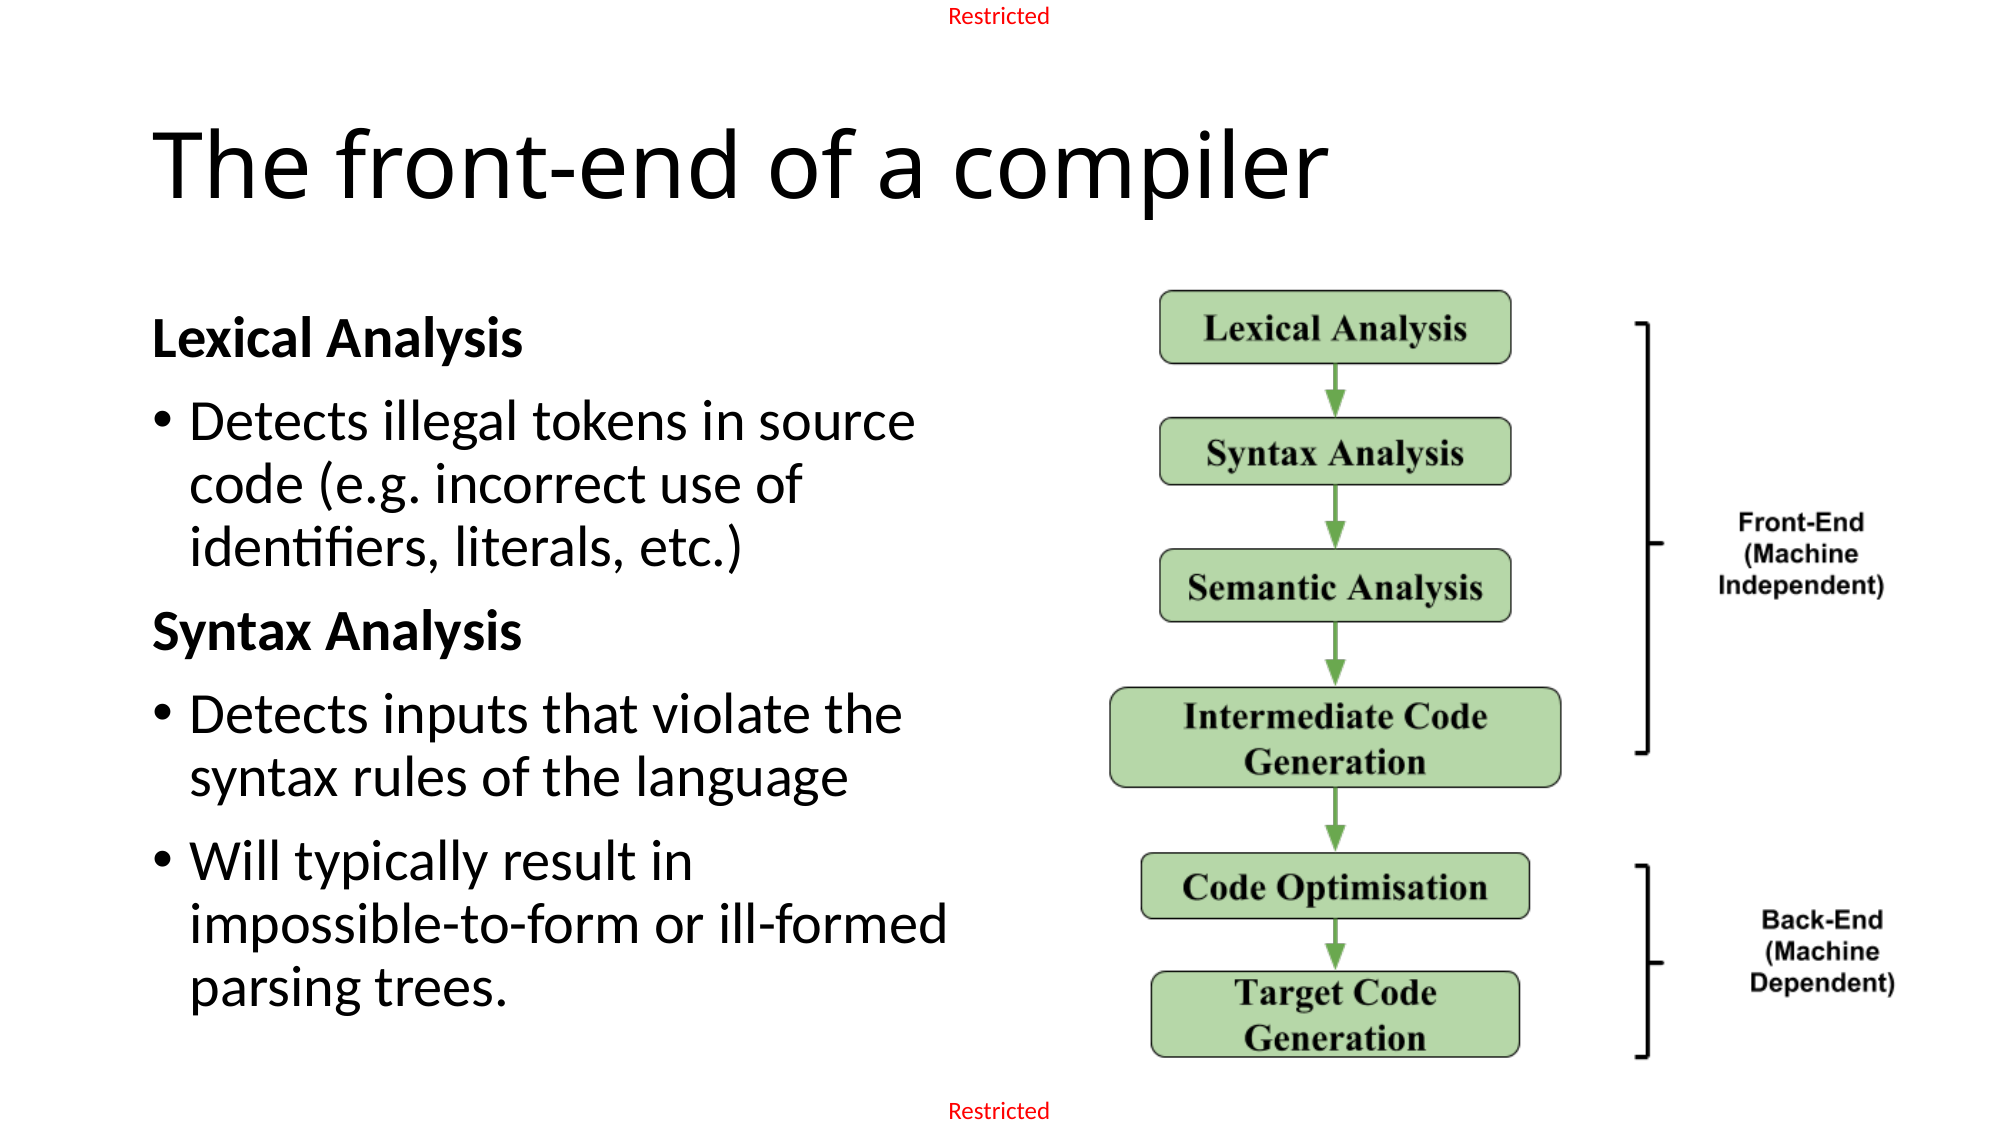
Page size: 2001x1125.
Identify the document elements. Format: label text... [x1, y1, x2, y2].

title The front-end of a compiler [137, 59, 1863, 278]
list Lexical Analysis Detects illegal tokens in source code (e.g. incorrect use of identifiers, literals, etc.) Syntax Analysis Detects inputs that violate the syntax rules of the language Will typically result in impossible-to-form or ill-formed parsing trees. [137, 299, 988, 1125]
picture [1081, 253, 1927, 1125]
